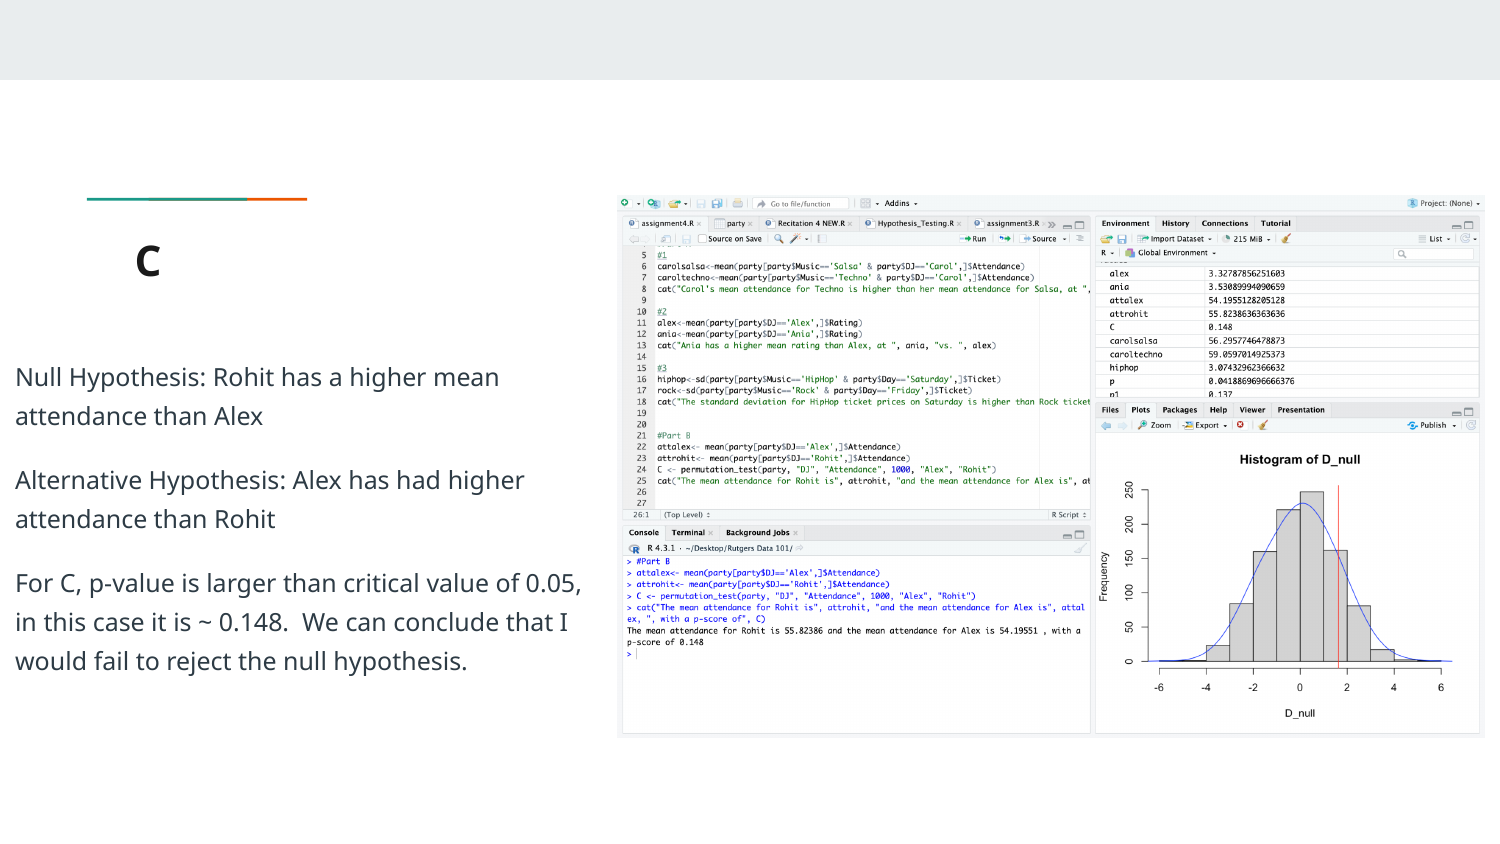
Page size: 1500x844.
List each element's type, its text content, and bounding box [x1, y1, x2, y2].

list Null Hypothesis: Rohit has a higher mean attendance than Alex Alternative Hypothesis: Alex has had higher attendance than Rohit For C, p-value is larger than critical value of 0.05, in this case it is ~ 0.148. We can conclude that I would fail to reject the null hypothesis. [0, 339, 611, 711]
picture [616, 195, 1485, 738]
title C [119, 216, 611, 305]
